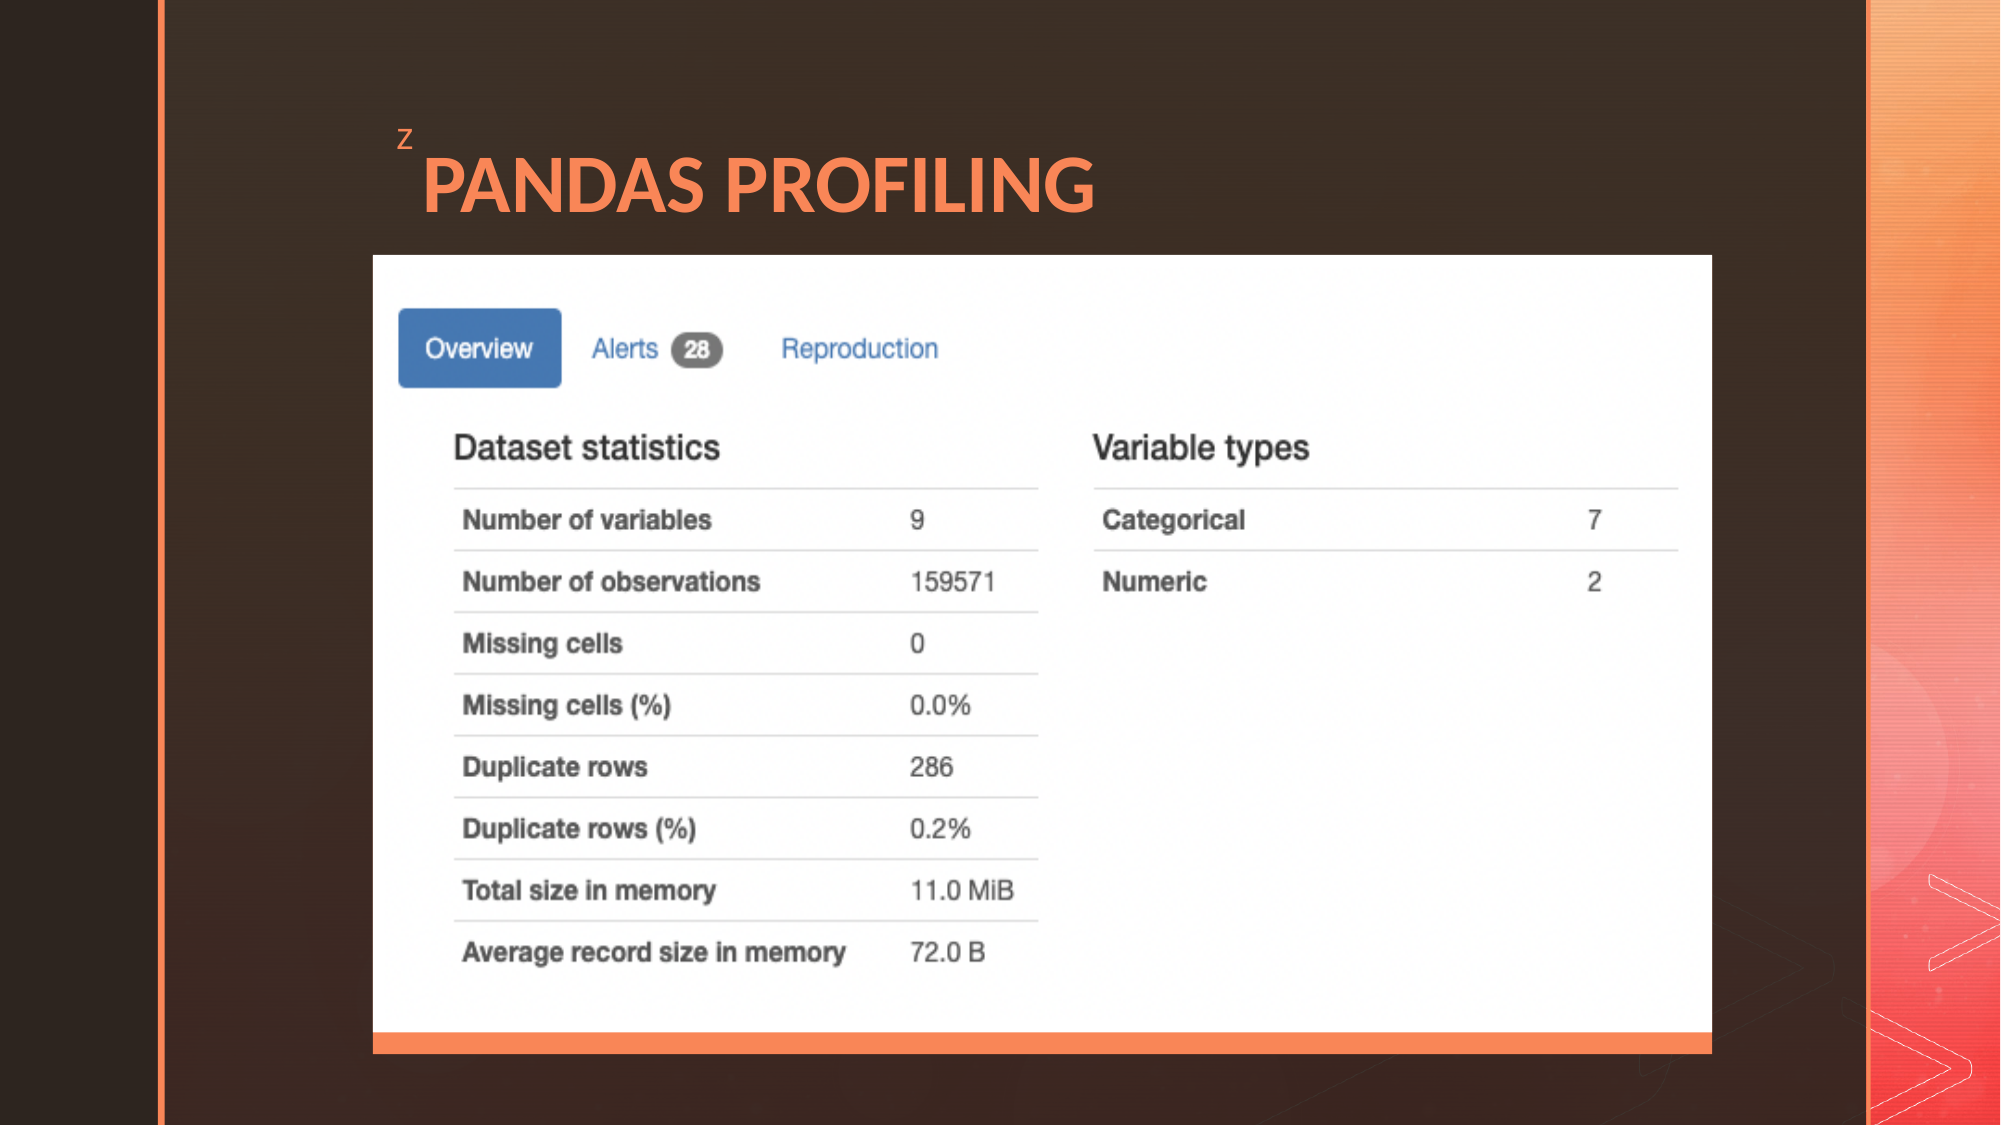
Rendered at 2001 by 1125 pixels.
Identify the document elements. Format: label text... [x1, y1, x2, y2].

title PANDAS PROFILING [407, 132, 1713, 238]
picture [1871, 0, 2001, 1125]
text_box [372, 254, 1713, 1055]
